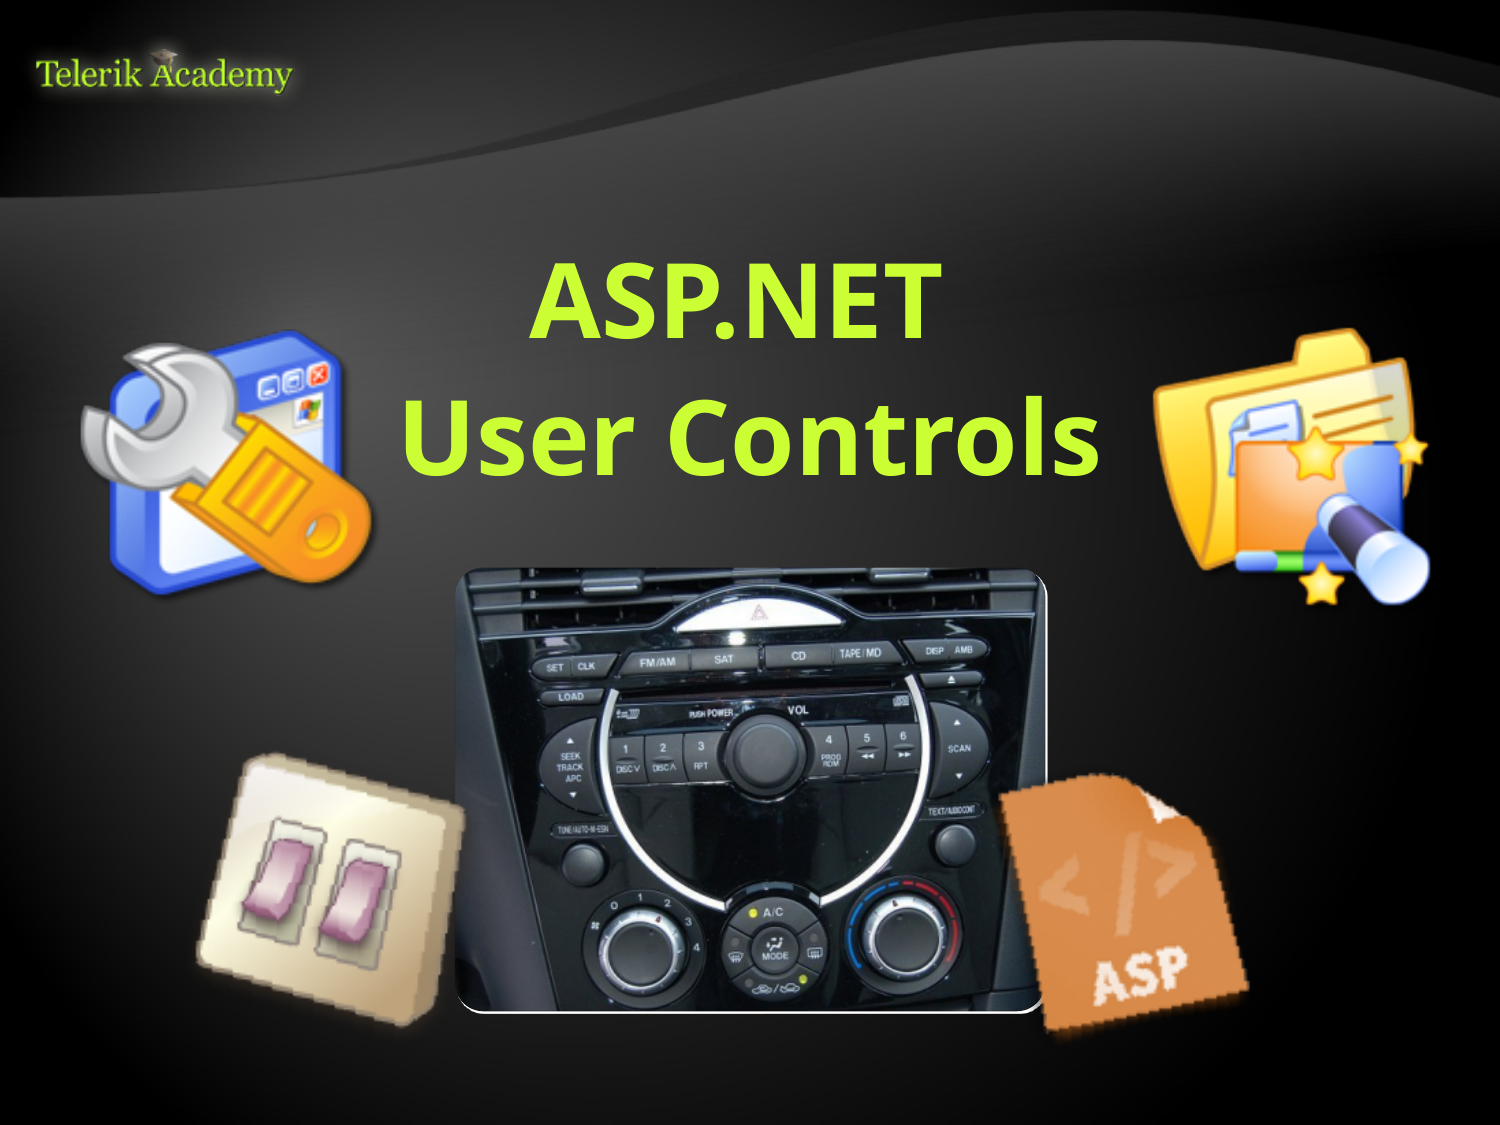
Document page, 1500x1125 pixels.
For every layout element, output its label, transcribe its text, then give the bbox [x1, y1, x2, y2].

title ASP.NET User Controls [99, 219, 1400, 498]
picture [0, 0, 1500, 1125]
